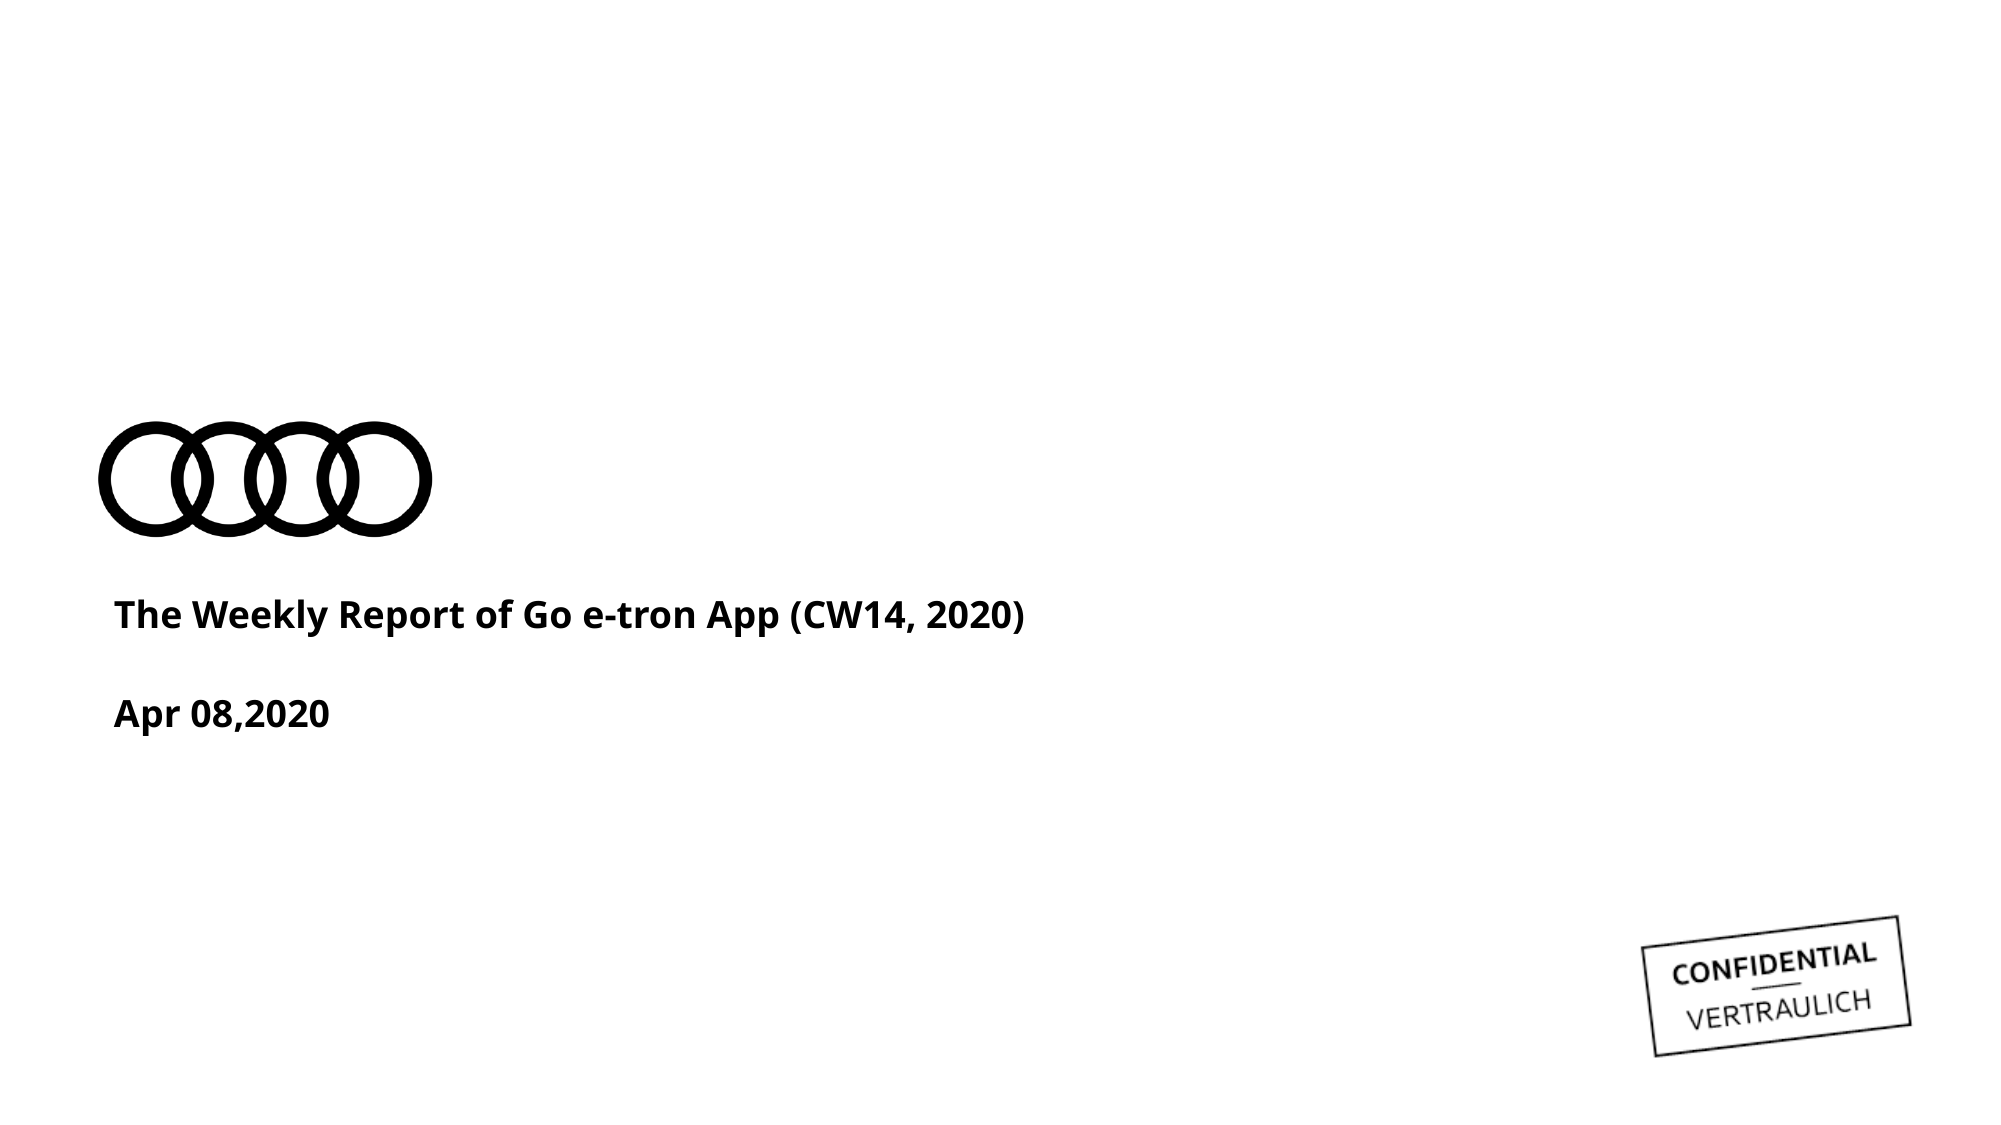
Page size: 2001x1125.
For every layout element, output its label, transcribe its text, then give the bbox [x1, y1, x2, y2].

title The Weekly Report of Go e-tron App (CW14, 2020) Apr 08,2020 [114, 586, 1975, 634]
picture [1638, 912, 1915, 1061]
picture [95, 420, 435, 538]
